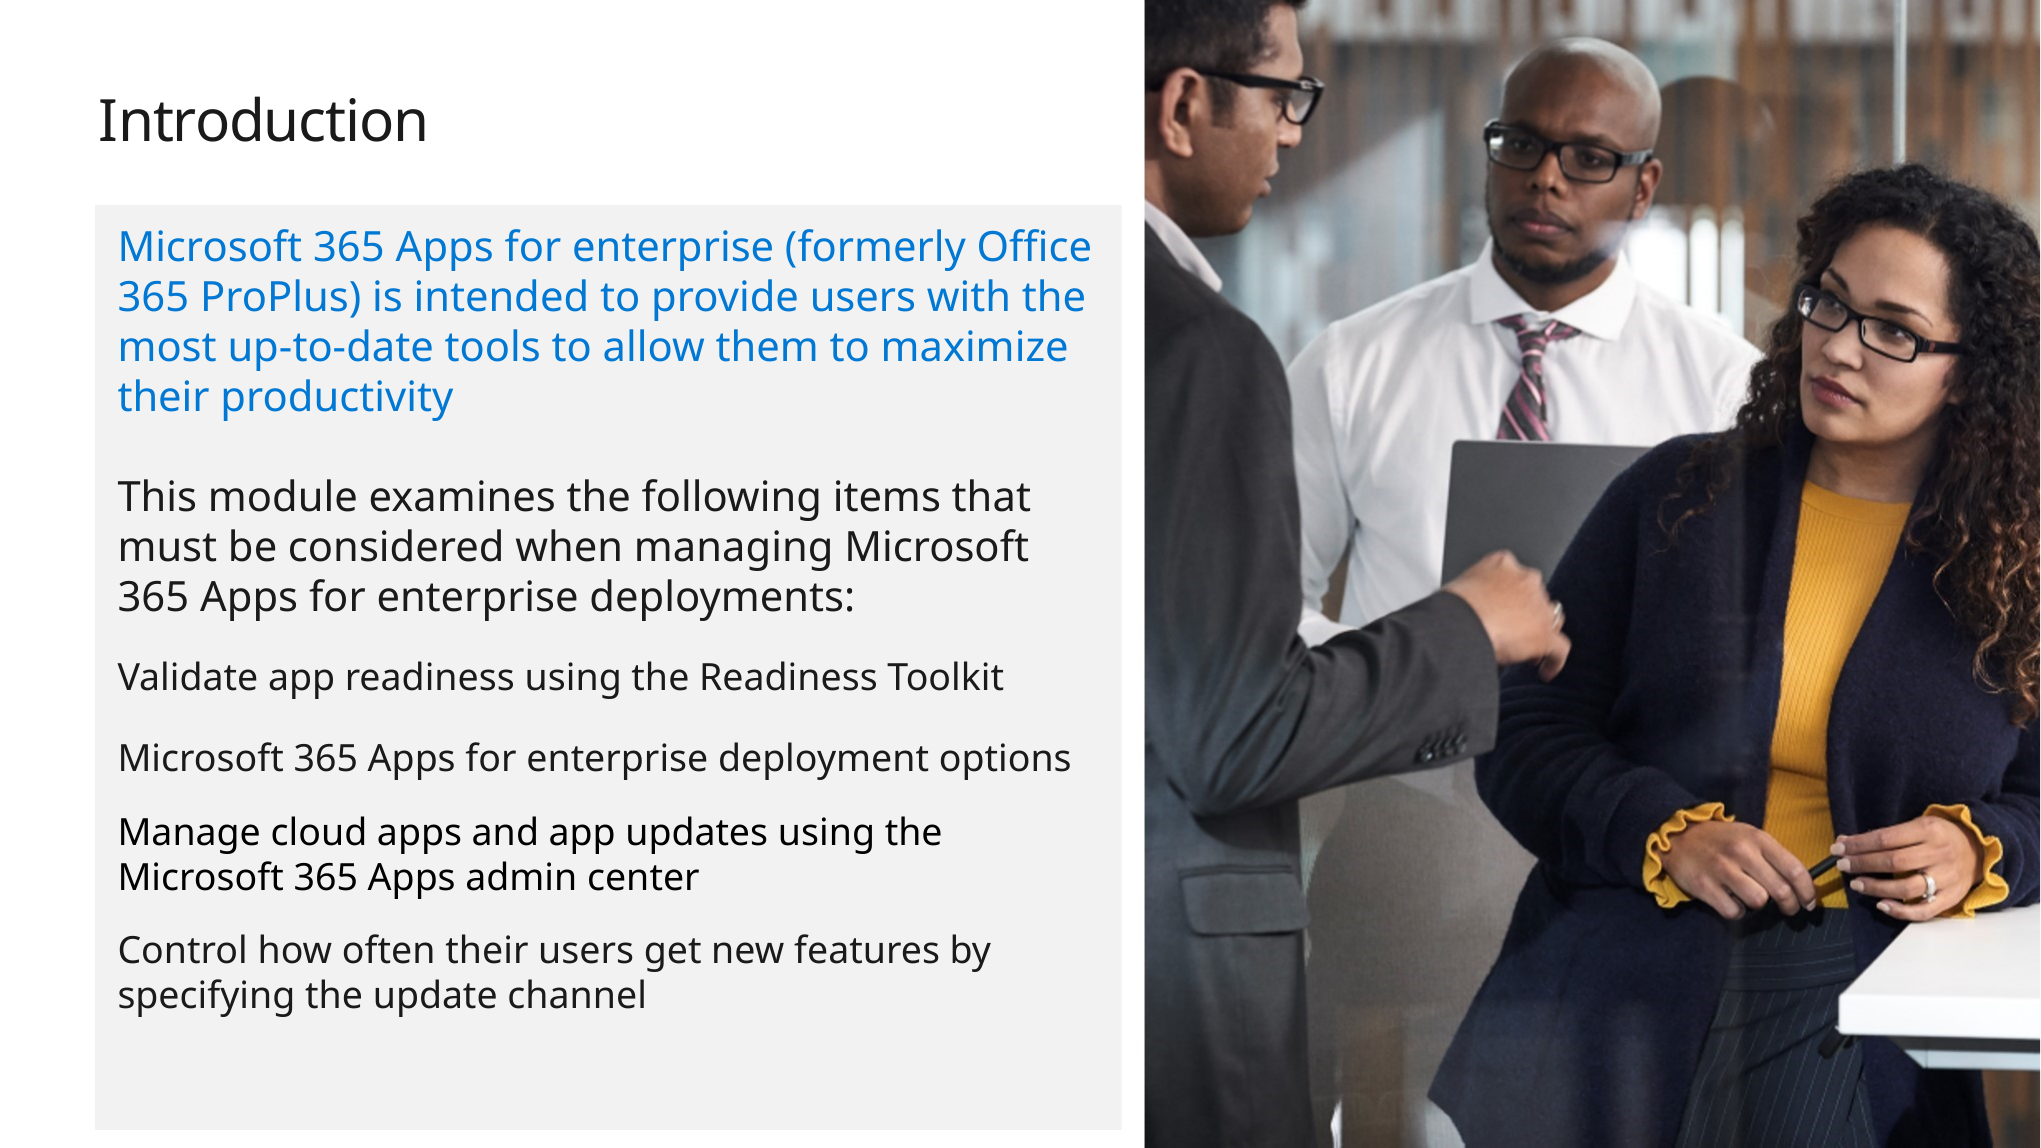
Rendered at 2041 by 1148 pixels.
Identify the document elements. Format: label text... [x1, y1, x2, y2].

text_box Microsoft 365 Apps for enterprise (formerly Office 365 ProPlus) is intended to provide users with the most up-to-date tools to allow them to maximize their productivity This module examines the following items that must be considered when managing Microsoft 365 Apps for enterprise deployments: Validate app readiness using the Readiness Toolkit Microsoft 365 Apps for enterprise deployment options Manage cloud apps and app updates using the Microsoft 365 Apps admin center Control how often their users get new features by specifying the update channel [95, 204, 1122, 1130]
title Introduction [98, 83, 1125, 156]
picture [0, 0, 2041, 1148]
